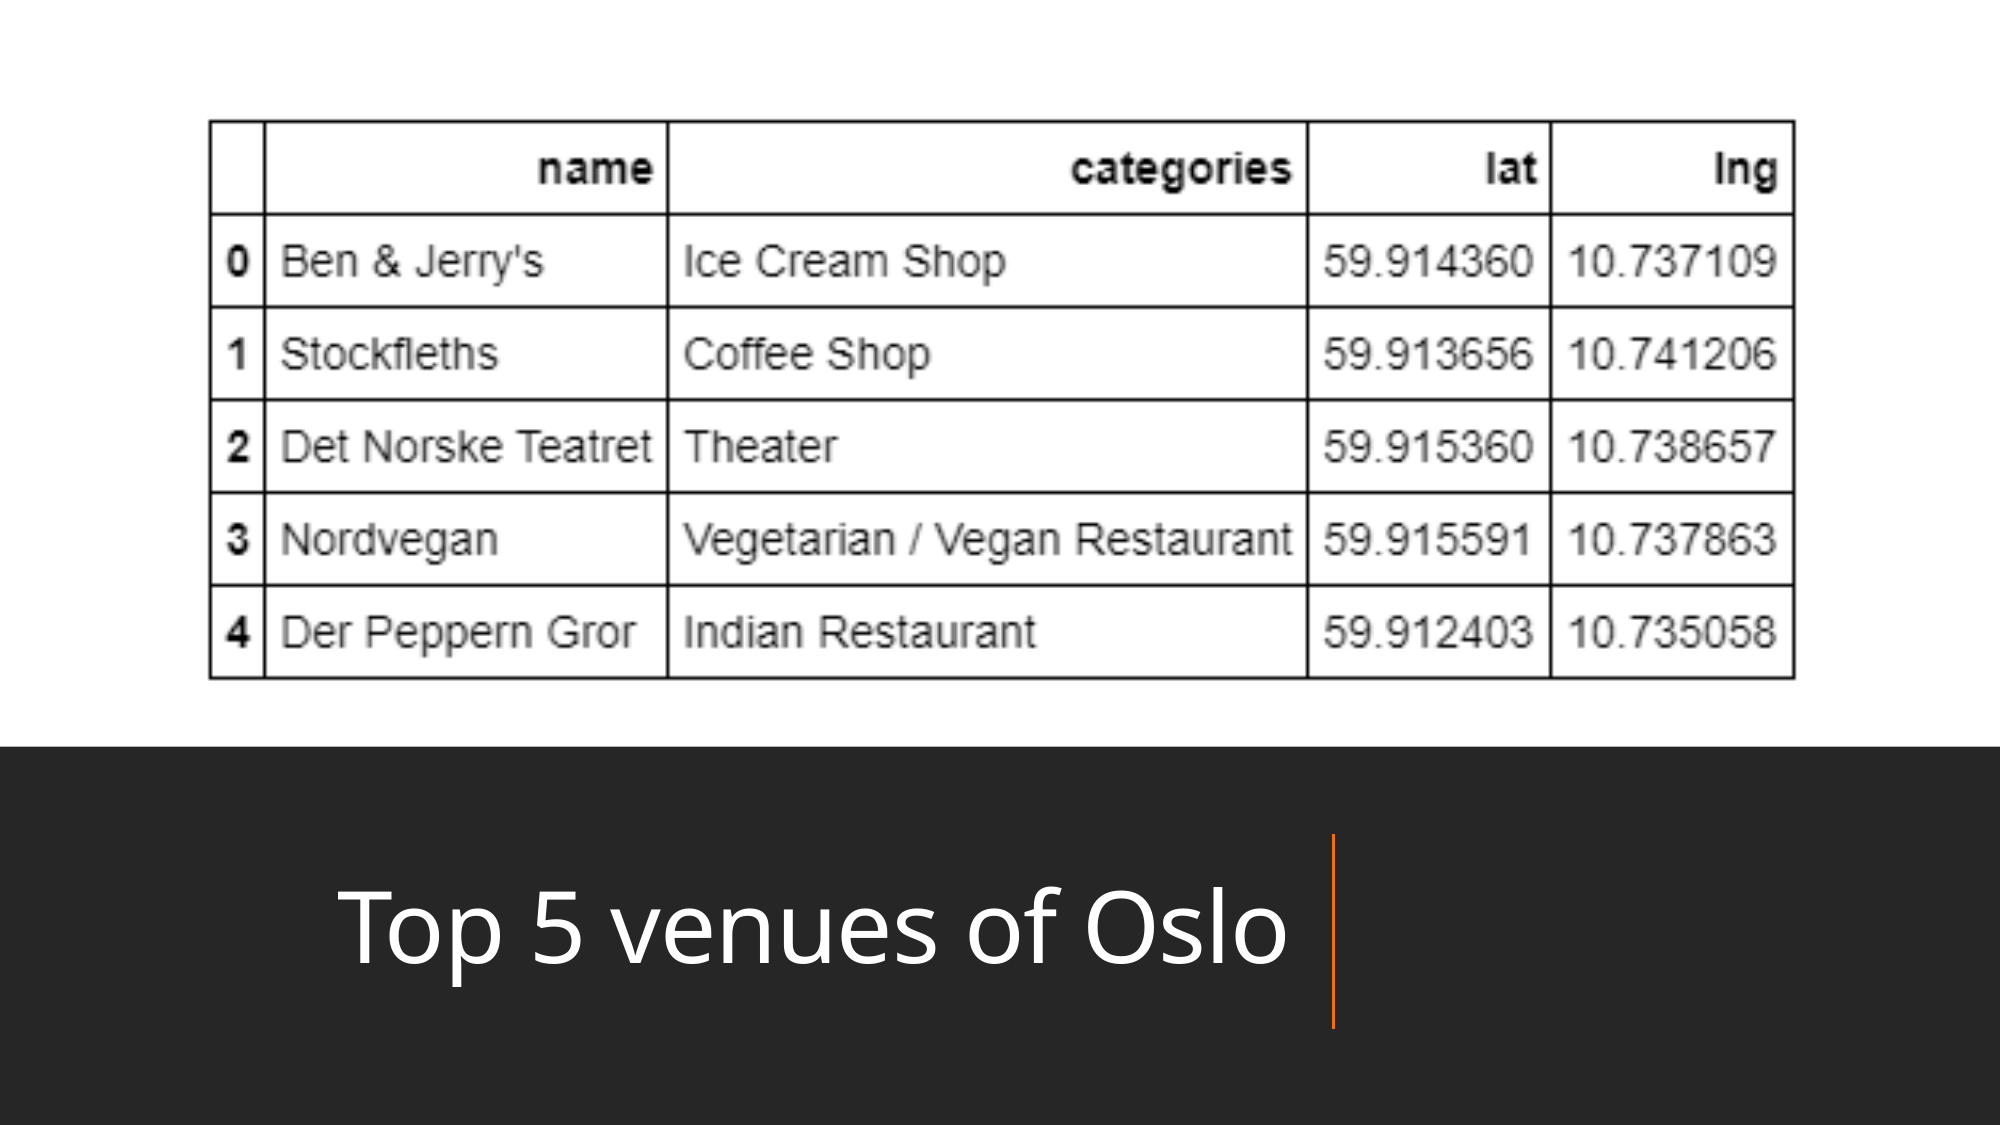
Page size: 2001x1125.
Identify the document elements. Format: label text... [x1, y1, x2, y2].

text_box [0, 0, 2000, 745]
text_box [0, 745, 2000, 1125]
title Top 5 venues of Oslo [103, 804, 1307, 1058]
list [180, 104, 1820, 700]
